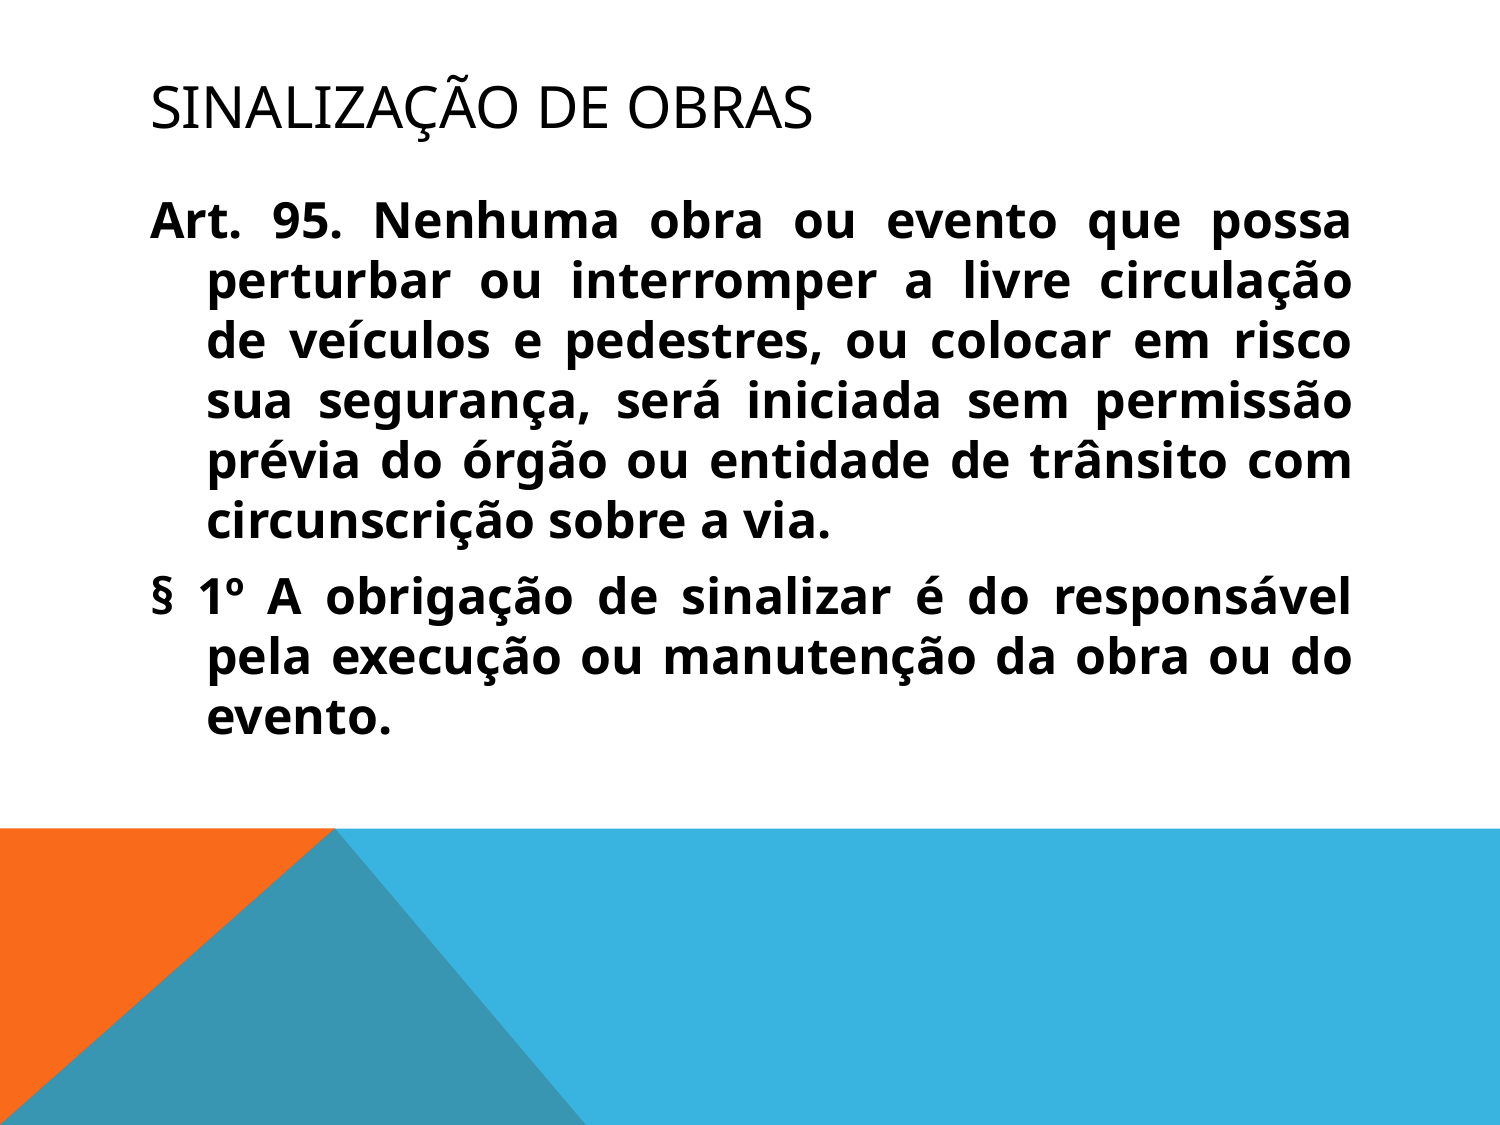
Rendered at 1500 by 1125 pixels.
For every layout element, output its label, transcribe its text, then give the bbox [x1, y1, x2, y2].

list Art. 95. Nenhuma obra ou evento que possa perturbar ou interromper a livre circulação de veículos e pedestres, ou colocar em risco sua segurança, será iniciada sem permissão prévia do órgão ou entidade de trânsito com circunscrição sobre a via. § 1º A obrigação de sinalizar é do responsável pela execução ou manutenção da obra ou do evento. [135, 180, 1369, 768]
title SINALIZAÇÃO DE OBRAS [135, 60, 1369, 150]
